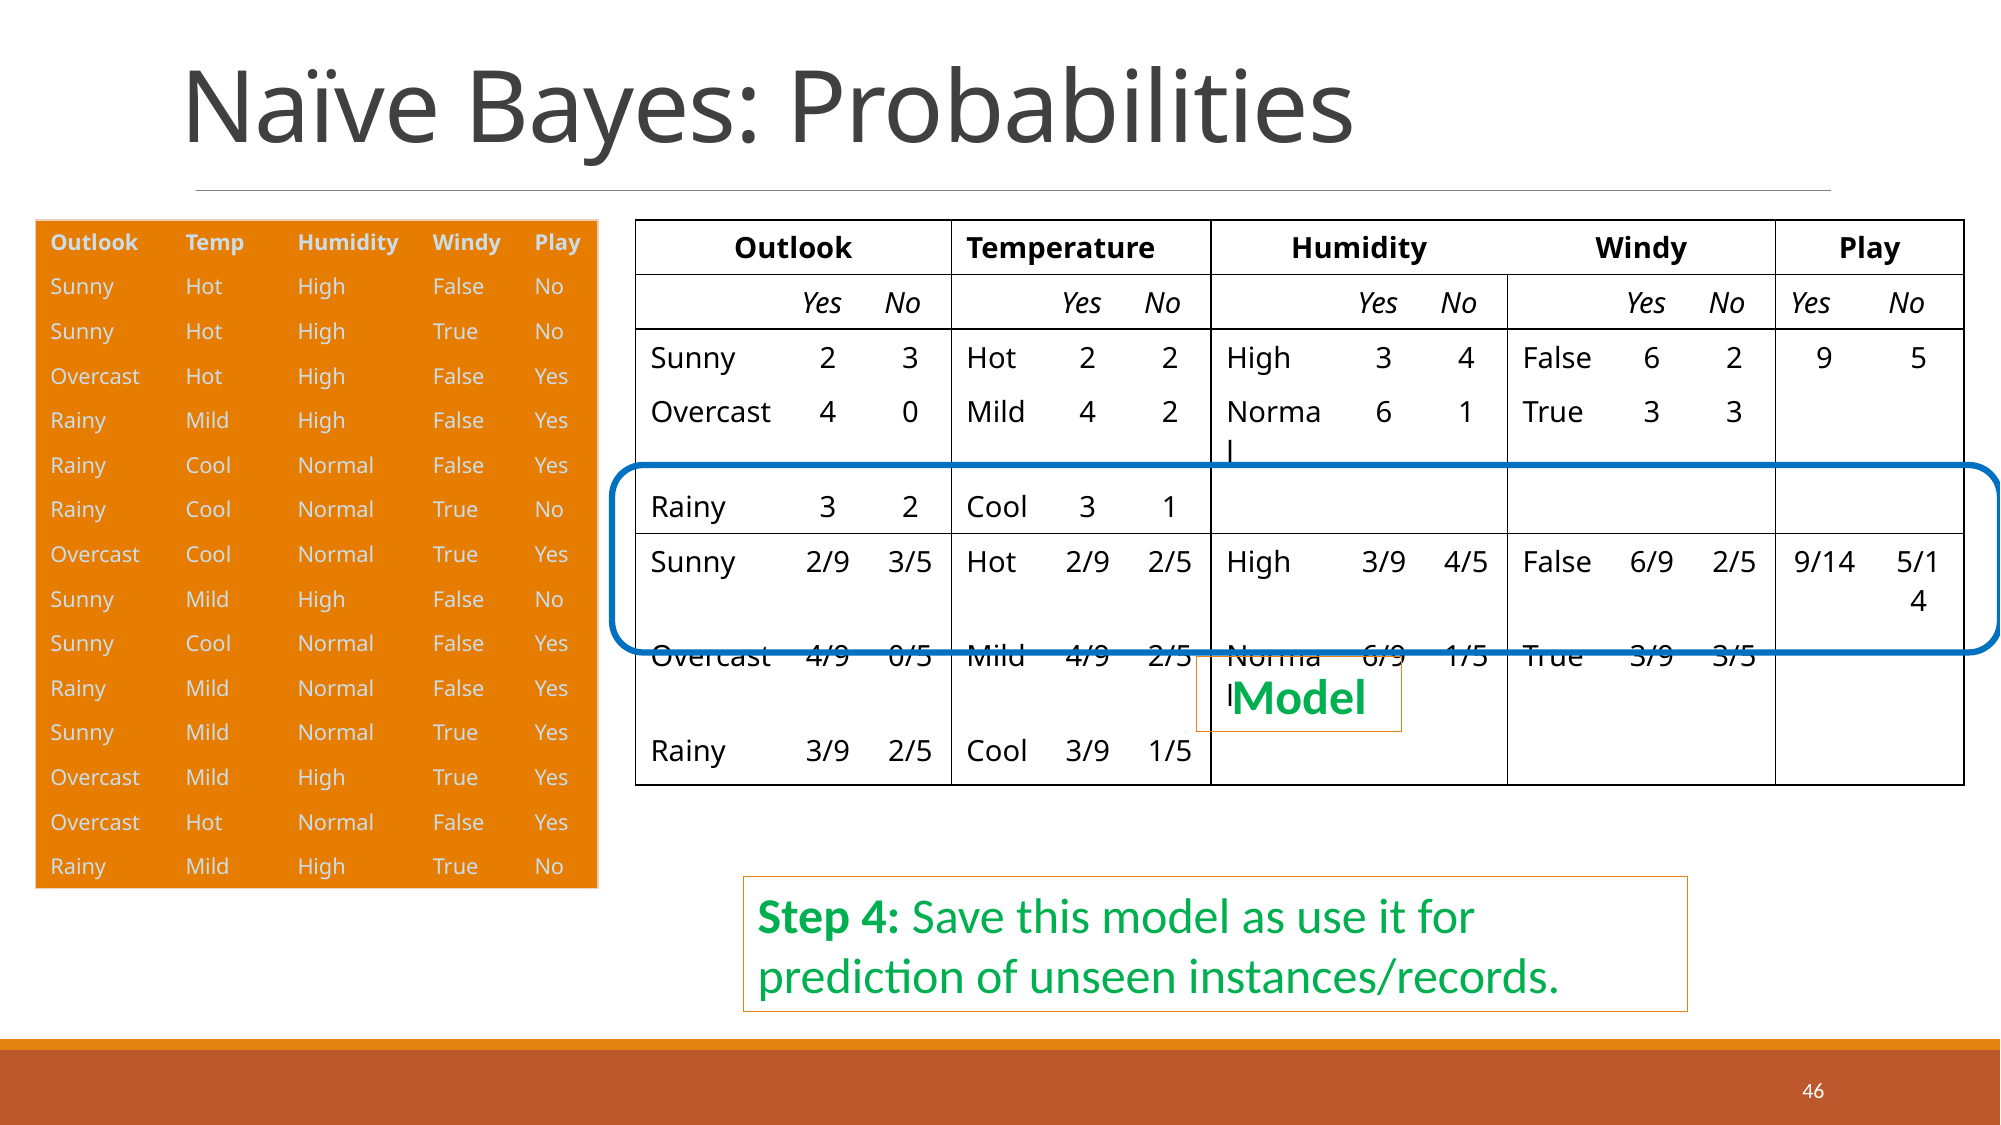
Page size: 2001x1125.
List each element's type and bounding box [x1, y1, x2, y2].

table_cell [1508, 734, 1775, 784]
slide_number [1624, 1059, 1840, 1120]
title [165, 8, 1815, 171]
table_cell [1508, 275, 1775, 328]
text_box [743, 876, 1688, 1012]
table_cell [36, 264, 597, 888]
table_header [952, 221, 1210, 274]
table_cell [636, 734, 951, 784]
table_cell [1212, 734, 1507, 784]
table_header [1776, 221, 1963, 274]
table_cell [636, 275, 951, 328]
table_header [36, 221, 597, 264]
table_cell [1212, 330, 1507, 461]
table_header [1212, 221, 1775, 274]
table_cell [952, 275, 1210, 328]
table_header [636, 221, 951, 274]
table_cell [952, 330, 1210, 461]
table_cell [1776, 734, 1963, 784]
table_cell [1212, 275, 1507, 328]
table_cell [1776, 275, 1963, 328]
table_cell [1508, 330, 1775, 461]
table_cell [636, 330, 951, 462]
table_cell [952, 734, 1210, 784]
table_cell [1776, 330, 1963, 461]
text_box [611, 464, 2000, 734]
